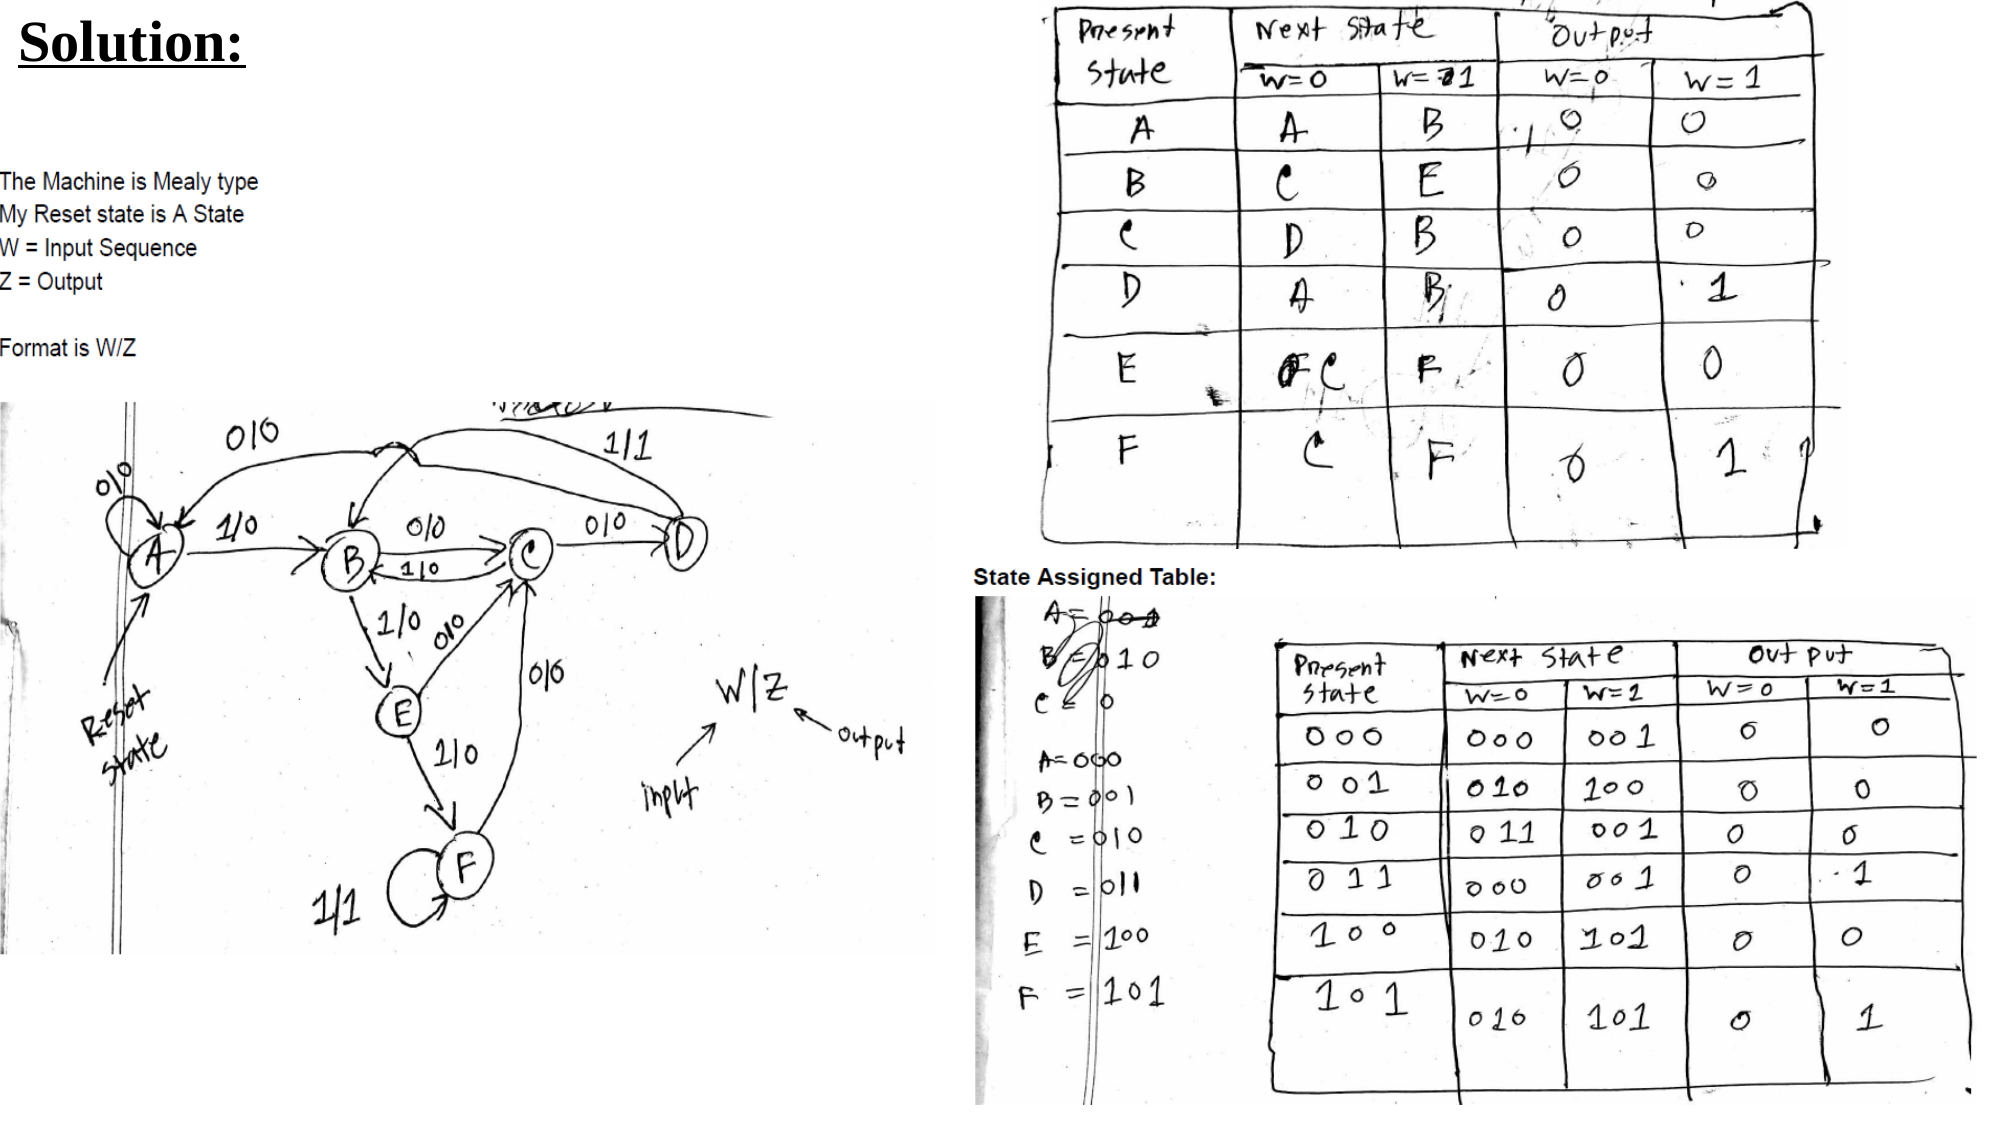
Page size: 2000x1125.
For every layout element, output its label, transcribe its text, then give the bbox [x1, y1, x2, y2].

text_box Solution: [16, 0, 921, 73]
picture [0, 161, 949, 964]
picture [963, 0, 1989, 1106]
